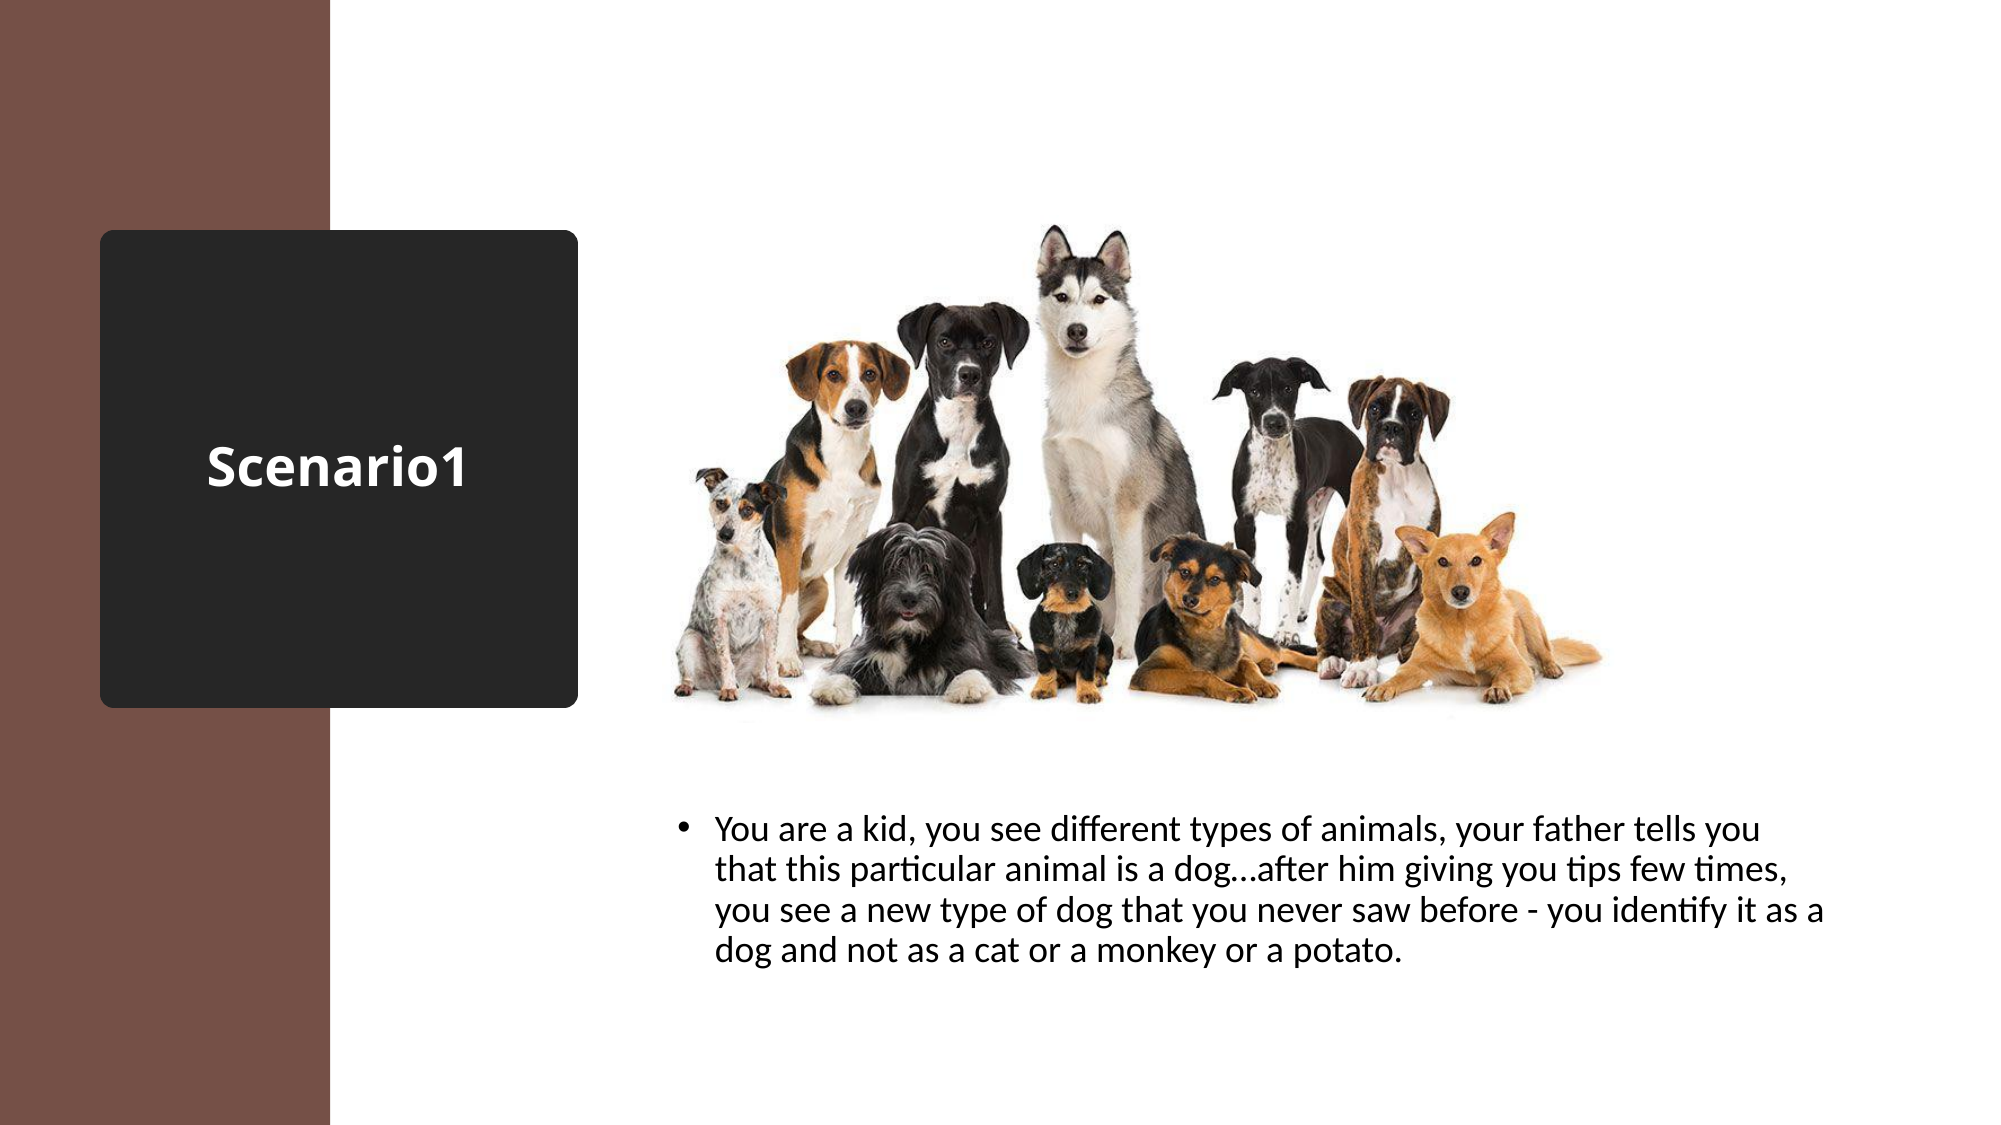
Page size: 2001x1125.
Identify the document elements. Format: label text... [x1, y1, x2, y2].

picture [662, 215, 1615, 723]
title Scenario1 [113, 243, 564, 694]
list You are a kid, you see different types of animals, your father tells you that this particular animal is a dog…after him giving you tips few times, you see a new type of dog that you never saw before - you identify it as a dog and not as a cat or a monkey or a potato. [662, 801, 1842, 1014]
text_box [0, 0, 331, 1125]
